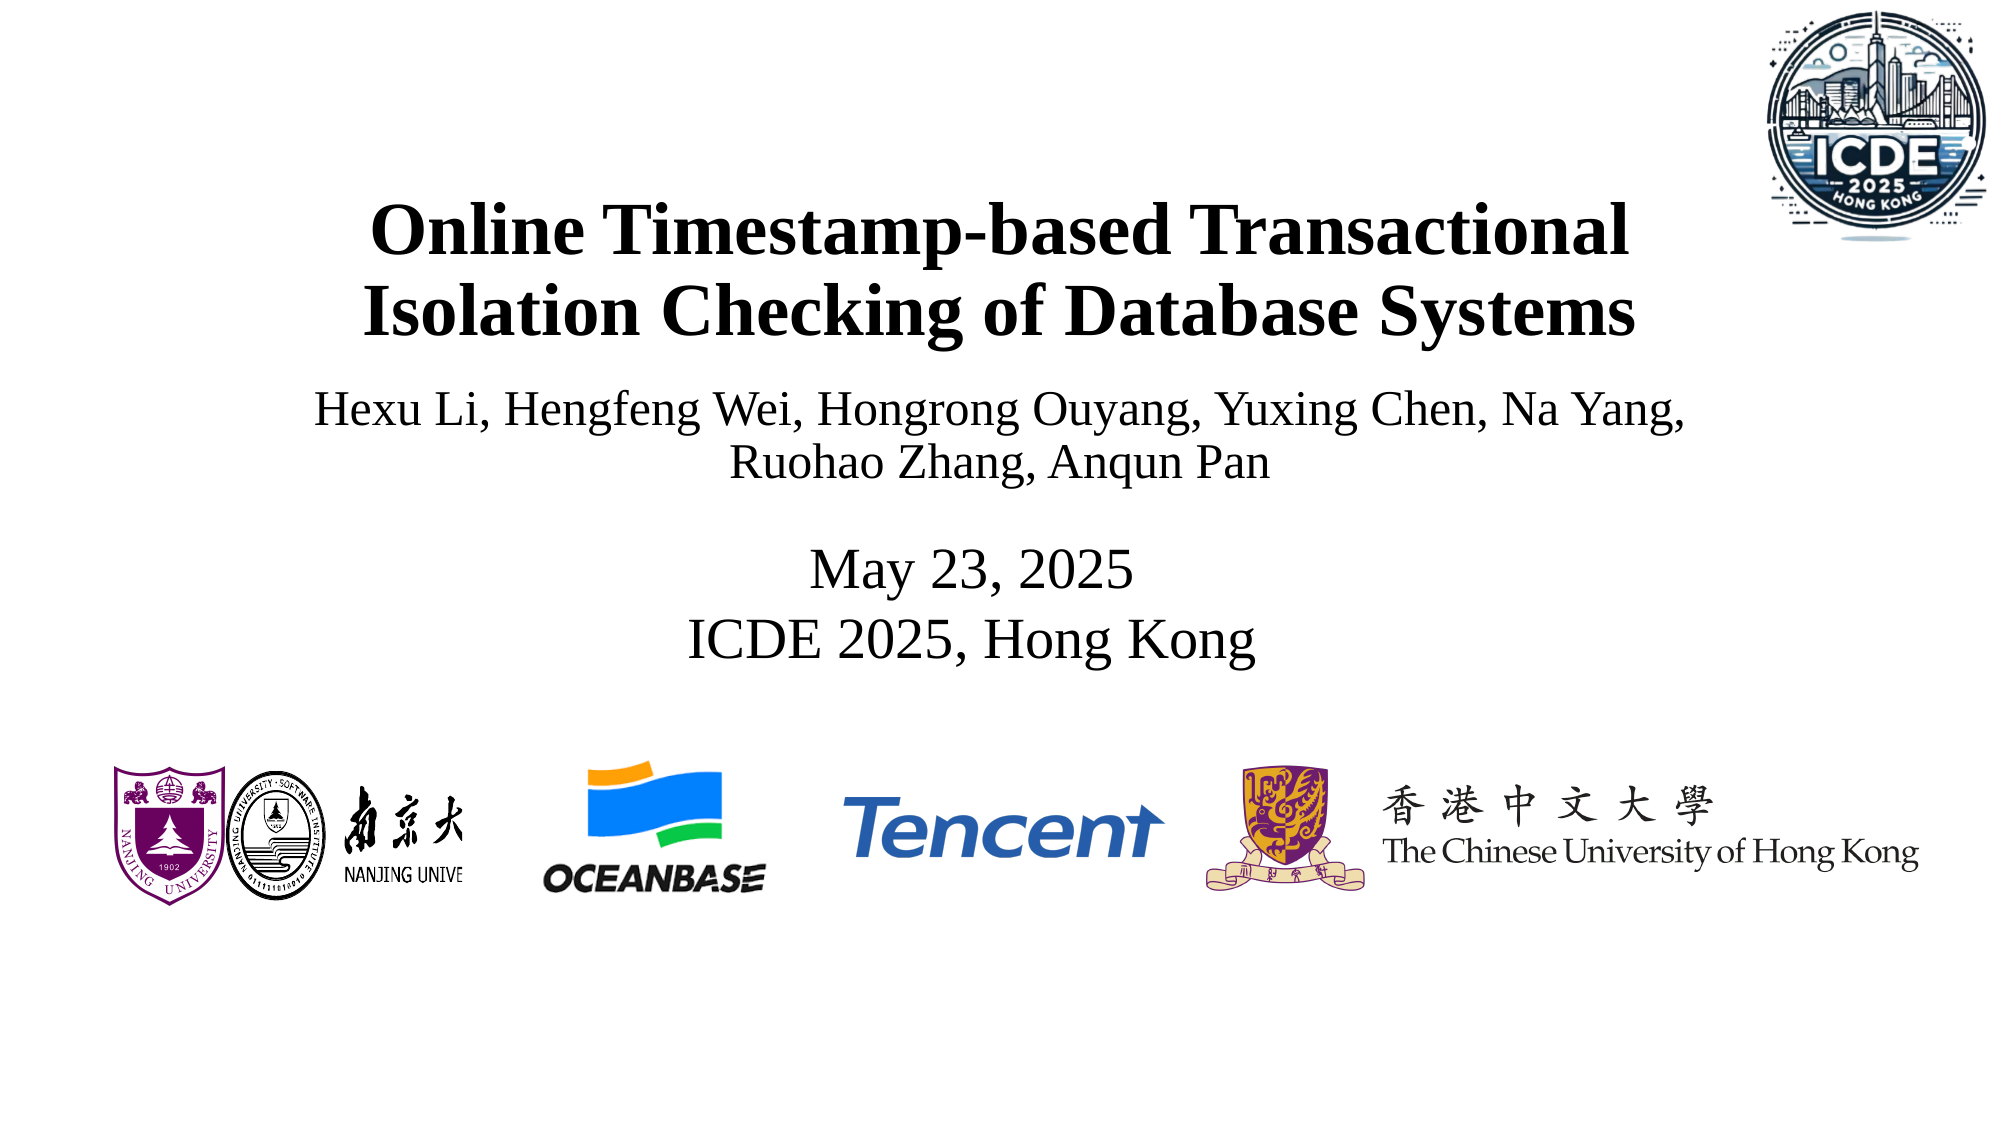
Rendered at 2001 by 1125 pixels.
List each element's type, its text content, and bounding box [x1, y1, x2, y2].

picture [531, 744, 778, 911]
picture [1199, 756, 1924, 899]
text_box May 23, 2025 ICDE 2025, Hong Kong [249, 522, 1695, 678]
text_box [113, 765, 463, 906]
title Online Timestamp-based Transactional Isolation Checking of Database Systems [249, 163, 1750, 360]
picture [1761, 0, 2000, 251]
subtitle Hexu Li, Hengfeng Wei, Hongrong Ouyang, Yuxing Chen, Na Yang, Ruohao Zhang, Anqun Pan [249, 374, 1750, 646]
picture [813, 765, 1187, 875]
